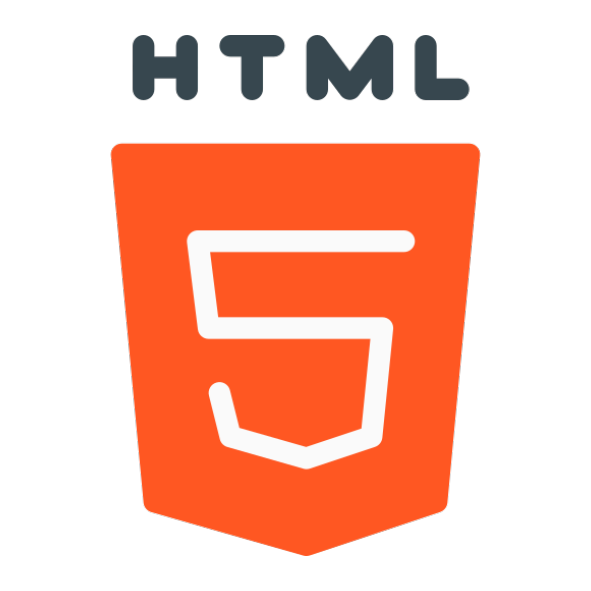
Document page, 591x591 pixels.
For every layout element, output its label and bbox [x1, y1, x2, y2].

picture [35, 35, 556, 556]
